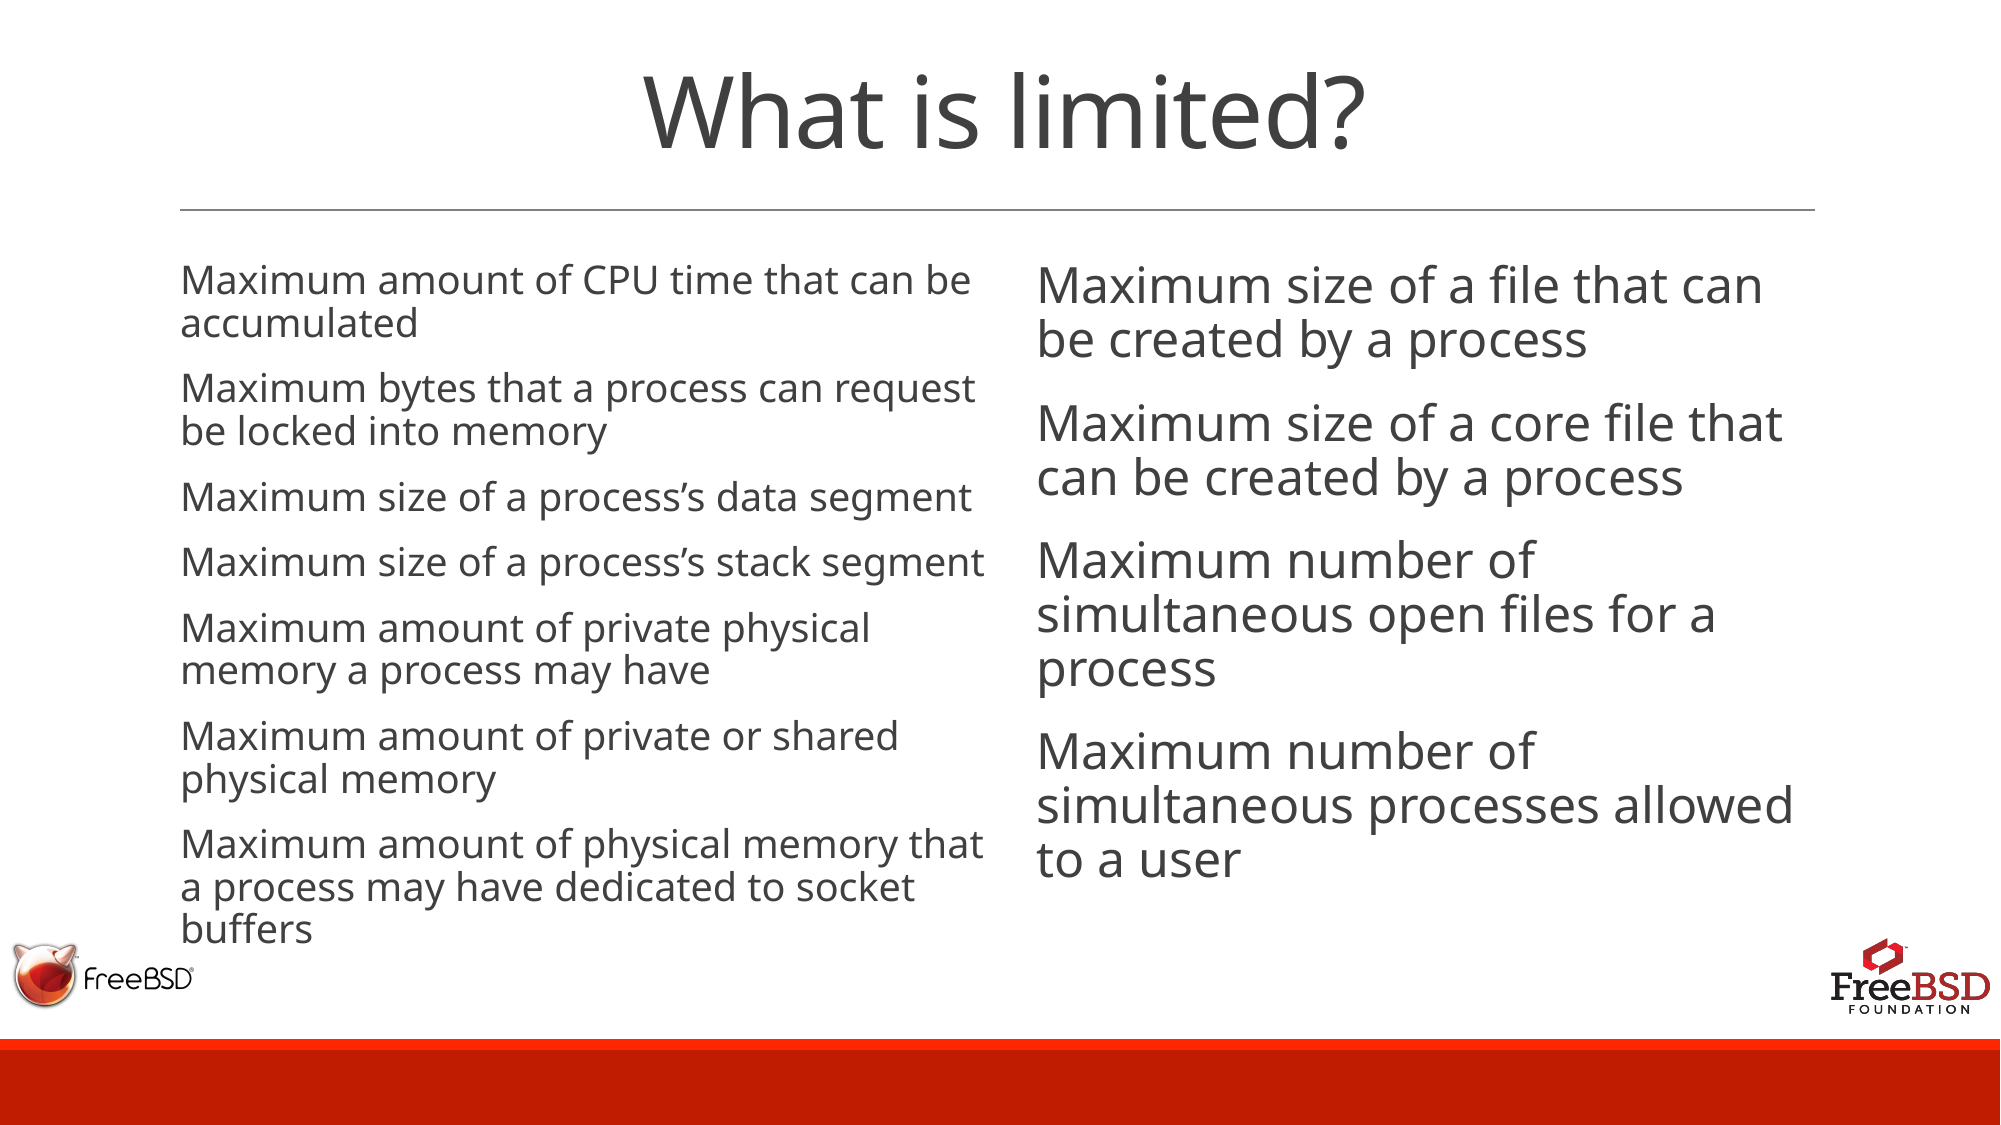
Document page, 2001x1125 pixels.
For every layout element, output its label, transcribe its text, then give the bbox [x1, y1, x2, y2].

picture [0, 931, 194, 1021]
title What is limited? [180, 47, 1830, 191]
list Maximum size of a file that can be created by a process Maximum size of a core file that can be created by a process Maximum number of simultaneous open files for a process Maximum number of simultaneous processes allowed to a user [1020, 253, 1830, 963]
list Maximum amount of CPU time that can be accumulated Maximum bytes that a process can request be locked into memory Maximum size of a process’s data segment Maximum size of a process’s stack segment Maximum amount of private physical memory a process may have Maximum amount of private or shared physical memory Maximum amount of physical memory that a process may have dedicated to socket buffers [180, 253, 990, 963]
